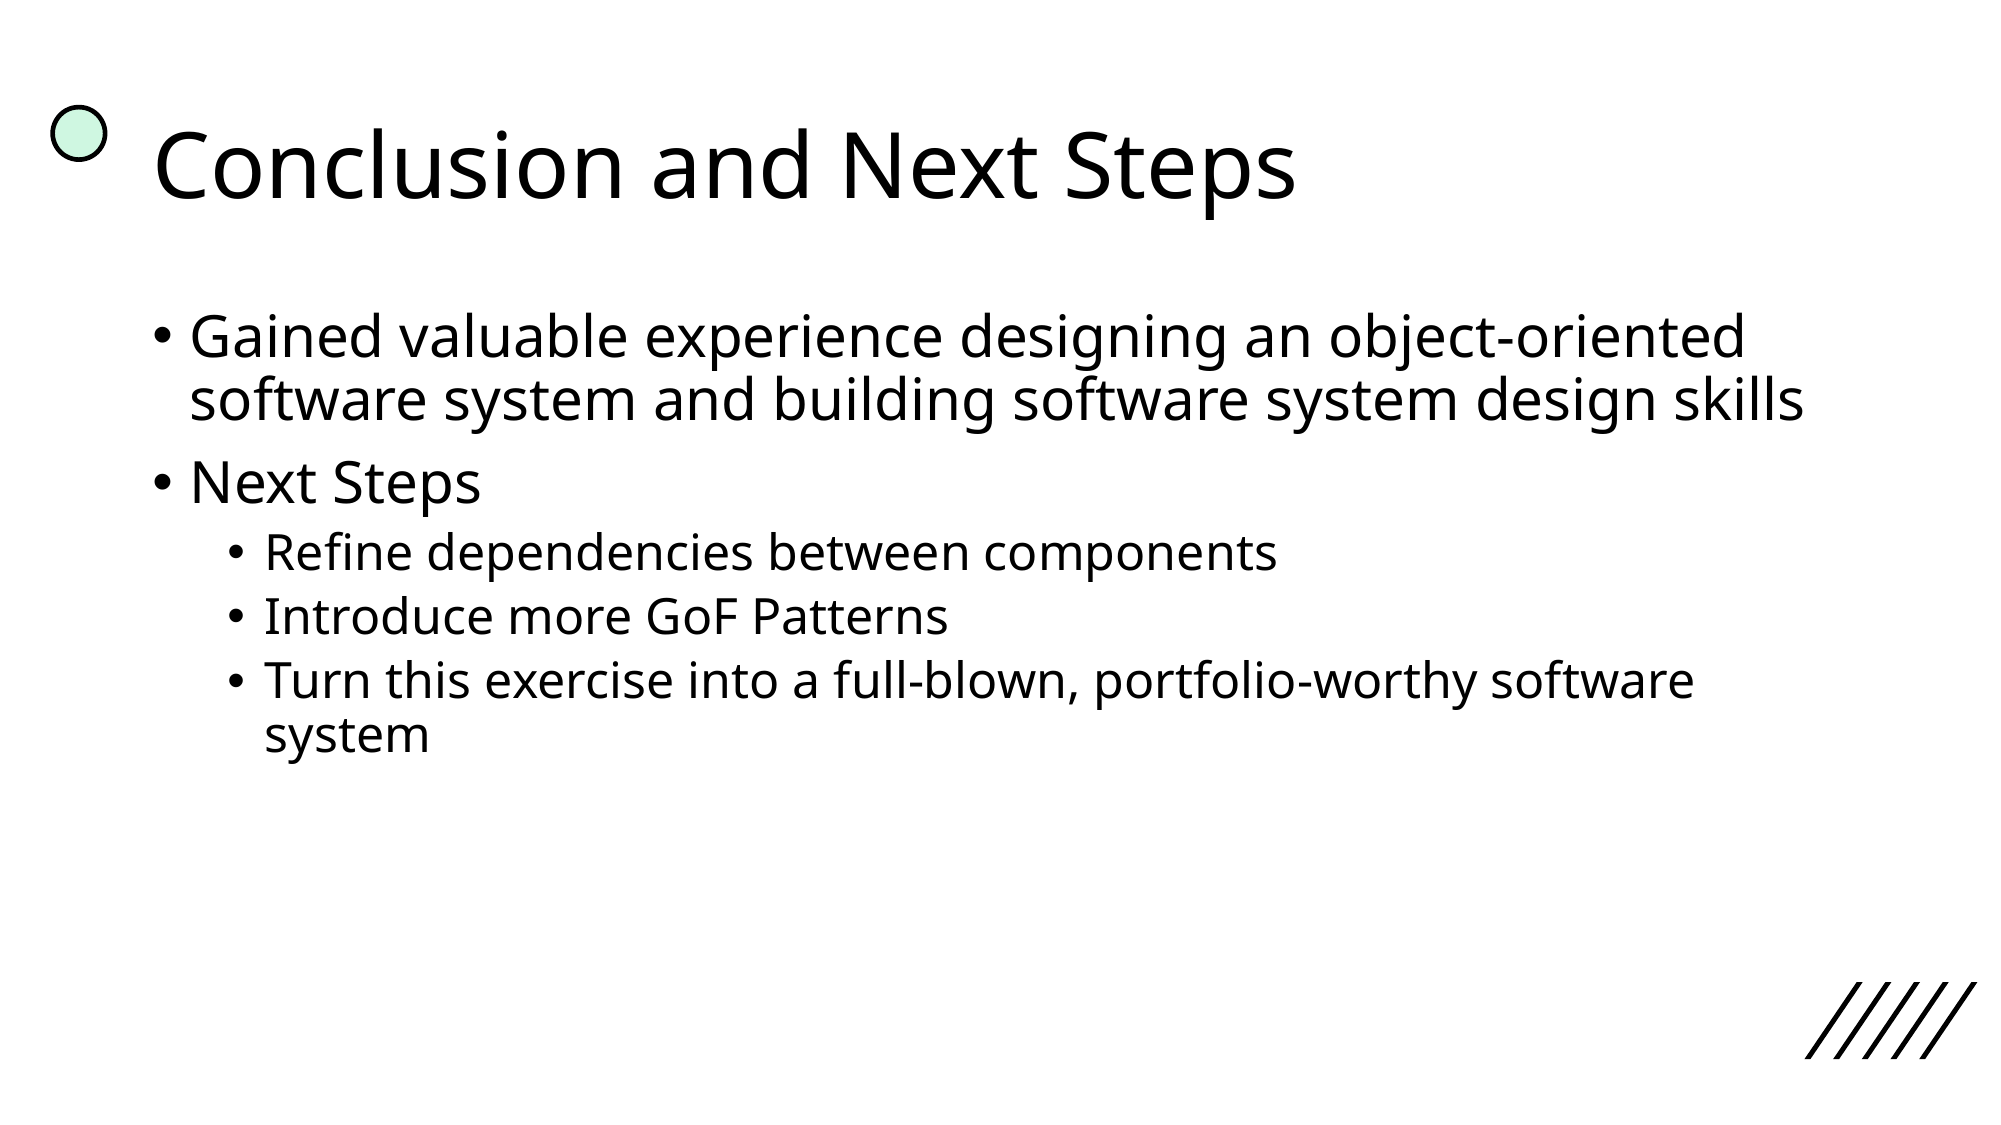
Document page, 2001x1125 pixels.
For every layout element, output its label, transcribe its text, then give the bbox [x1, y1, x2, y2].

list Gained valuable experience designing an object-oriented software system and building software system design skills Next Steps Refine dependencies between components Introduce more GoF Patterns Turn this exercise into a full-blown, portfolio-worthy software system [137, 299, 1863, 1014]
title Conclusion and Next Steps [137, 59, 1863, 278]
